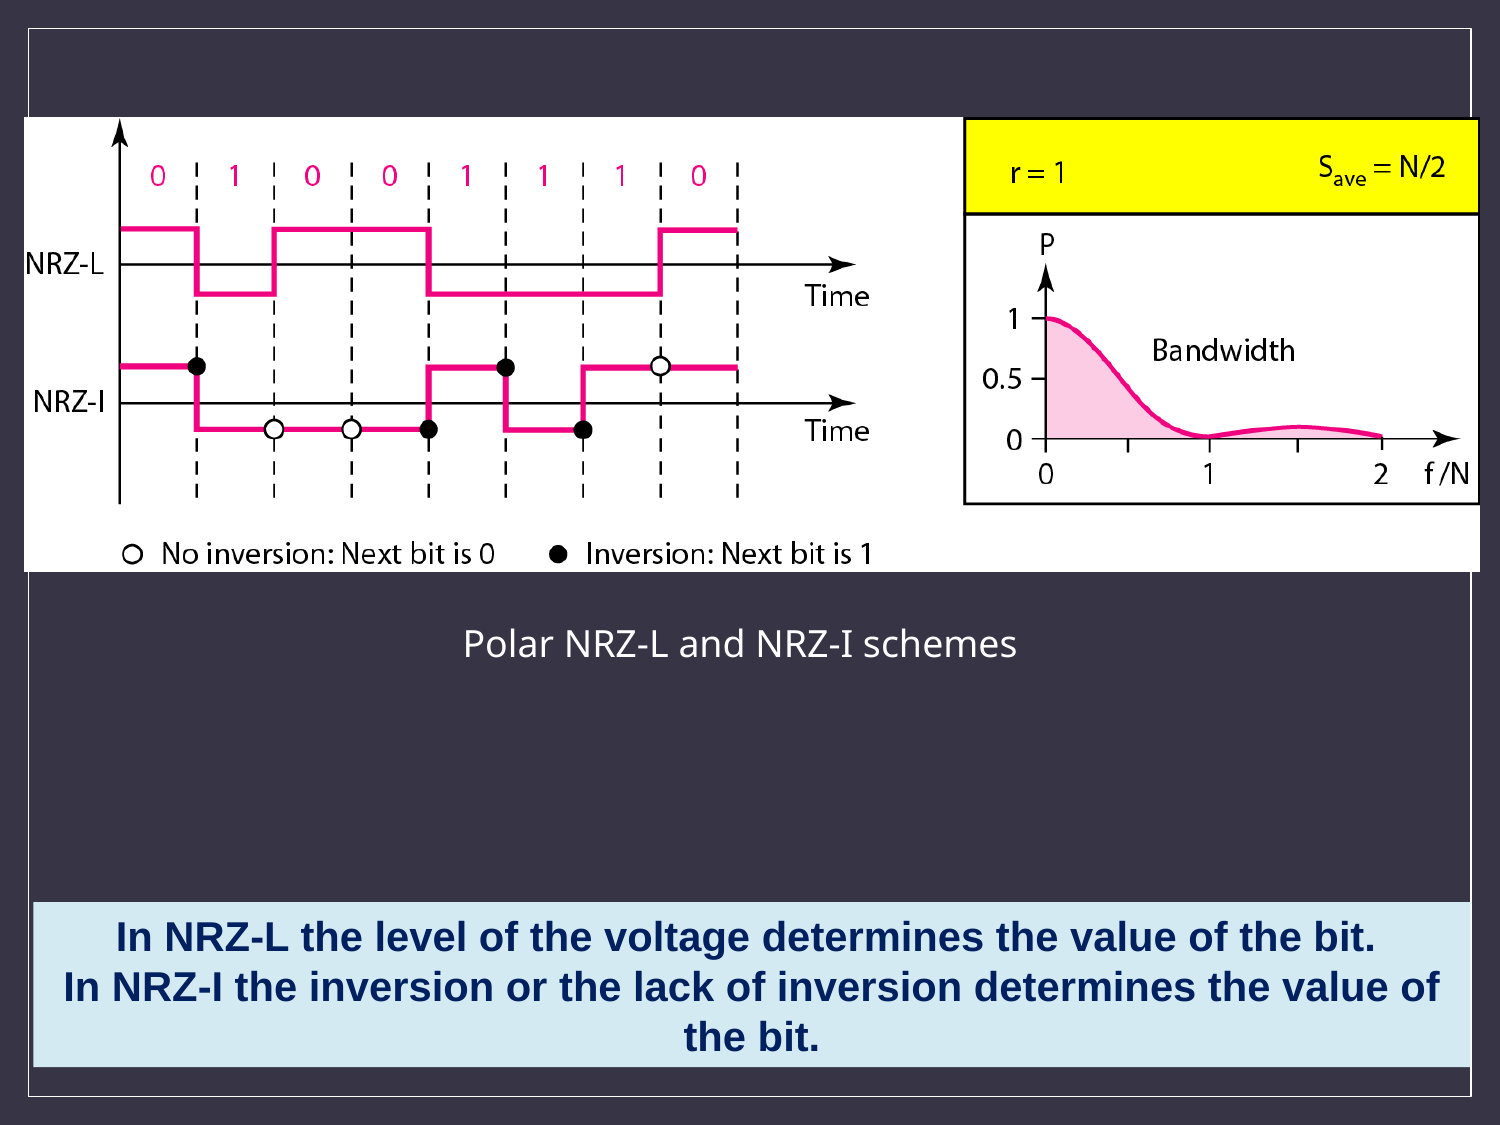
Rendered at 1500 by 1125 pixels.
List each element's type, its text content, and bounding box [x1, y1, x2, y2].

picture [24, 117, 1480, 572]
text_box In NRZ-L the level of the voltage determines the value of the bit. In NRZ-I the inversion or the lack of inversion determines the value of the bit. [33, 902, 1471, 1068]
text_box Polar NRZ-L and NRZ-I schemes [156, 612, 1325, 673]
